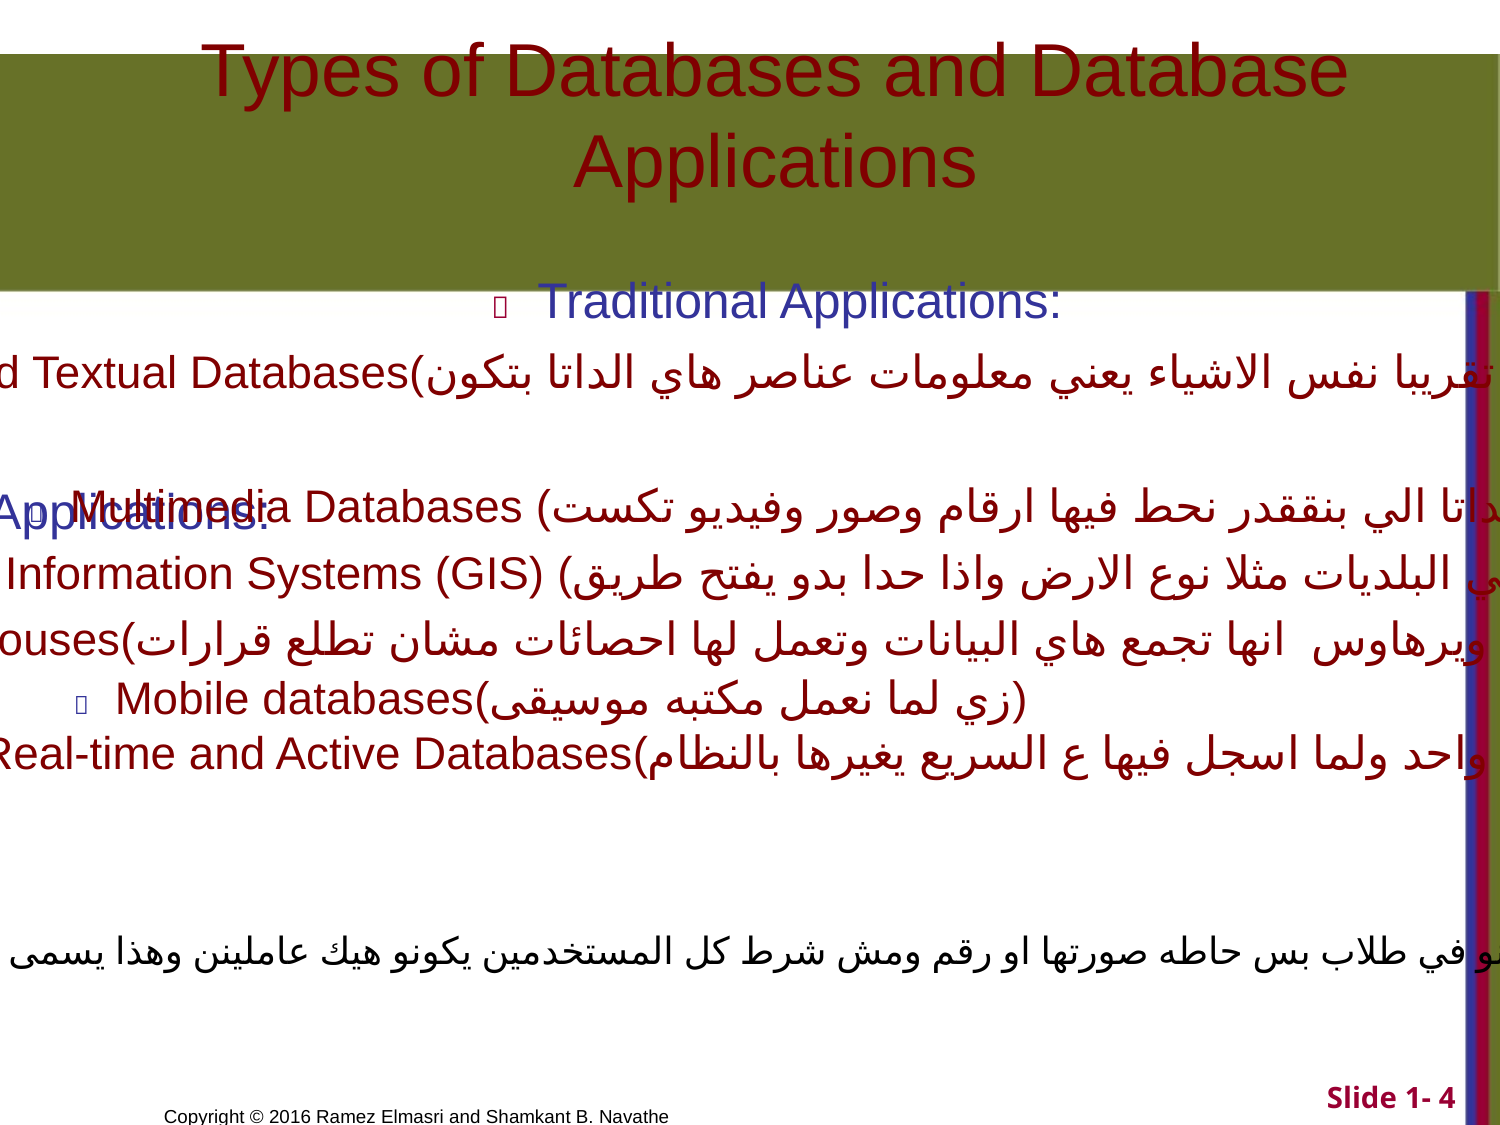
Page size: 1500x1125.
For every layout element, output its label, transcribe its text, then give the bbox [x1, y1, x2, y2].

picture [0, 54, 1500, 1125]
text_box Types of Databases and Database [200, 24, 1352, 52]
